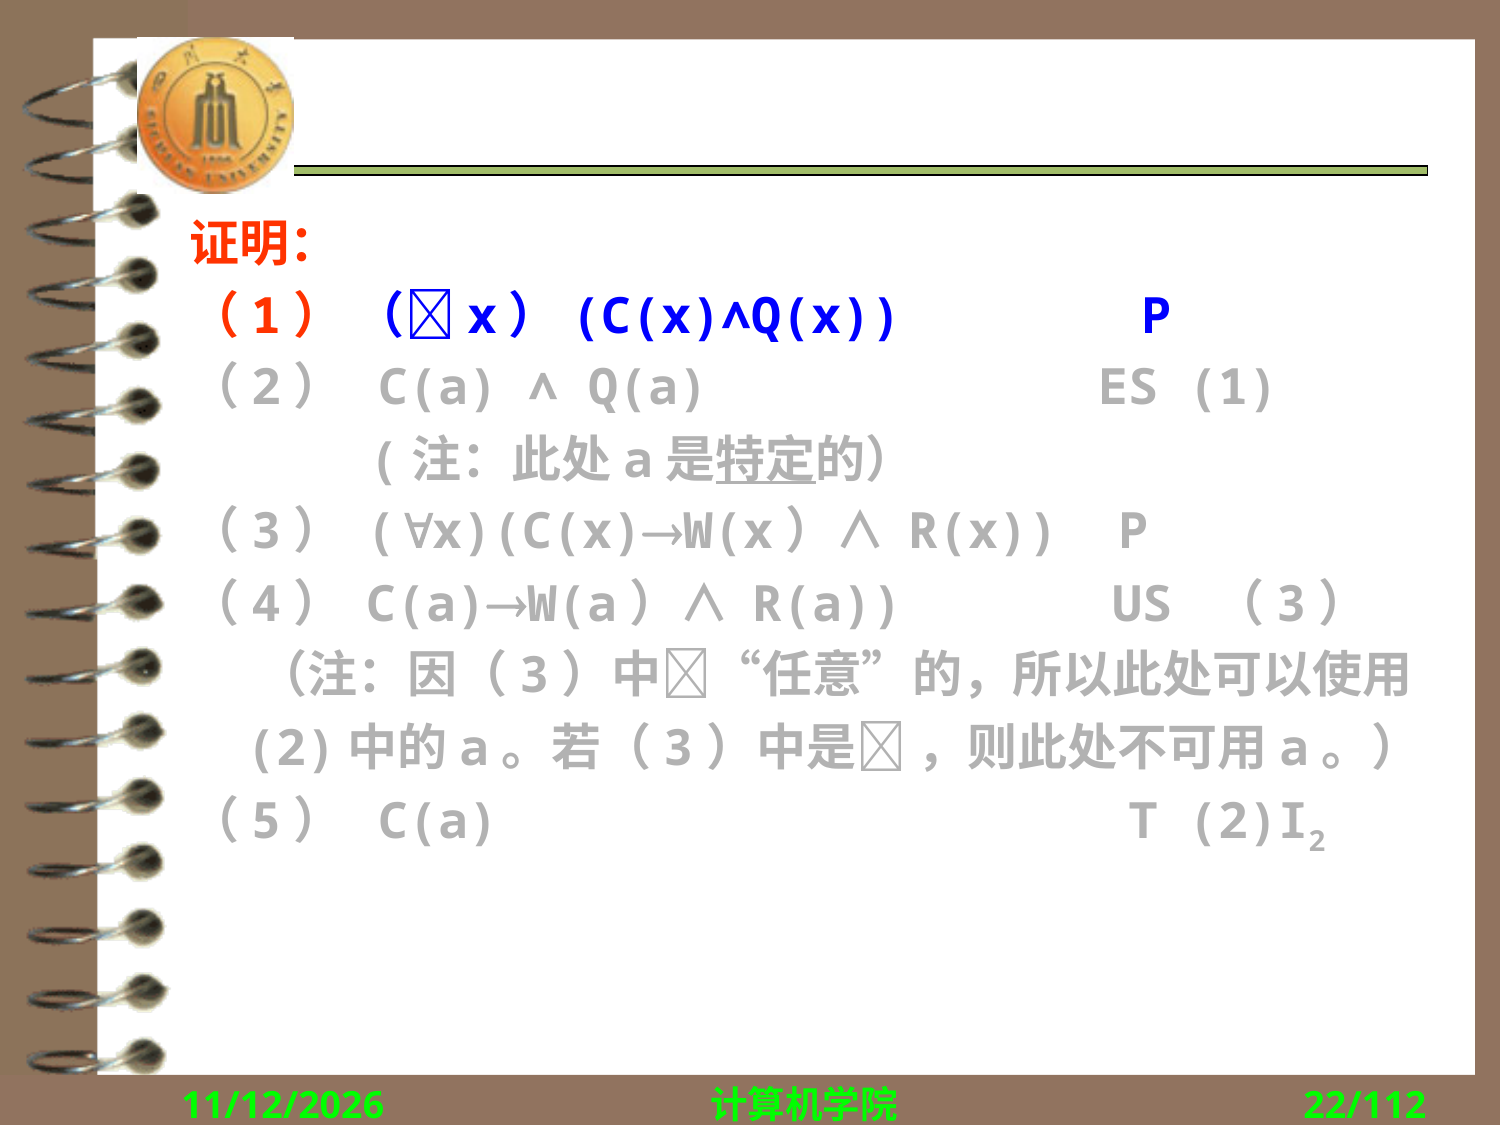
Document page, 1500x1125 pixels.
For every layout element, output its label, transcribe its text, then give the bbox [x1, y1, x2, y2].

picture [0, 0, 294, 1075]
list 证明： （1） （x）(C(x)∧Q(x)) P （2） C(a) ∧ Q(a) ES (1) (注：此处a是特定的） （3） (x)(C(x)W(x）∧ R(x)) P （4） C(a)W(a）∧ R(a)) US （3） （注：因（3）中“任意”的，所以此处可以使用(2)中的a。若（3）中是 ，则此处不可用a。） （5） C(a) T (2)I2 [174, 191, 1438, 862]
footer 计算机学院 [479, 1073, 1128, 1100]
slide_number 22/112 [1128, 1073, 1442, 1100]
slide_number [166, 1073, 479, 1100]
